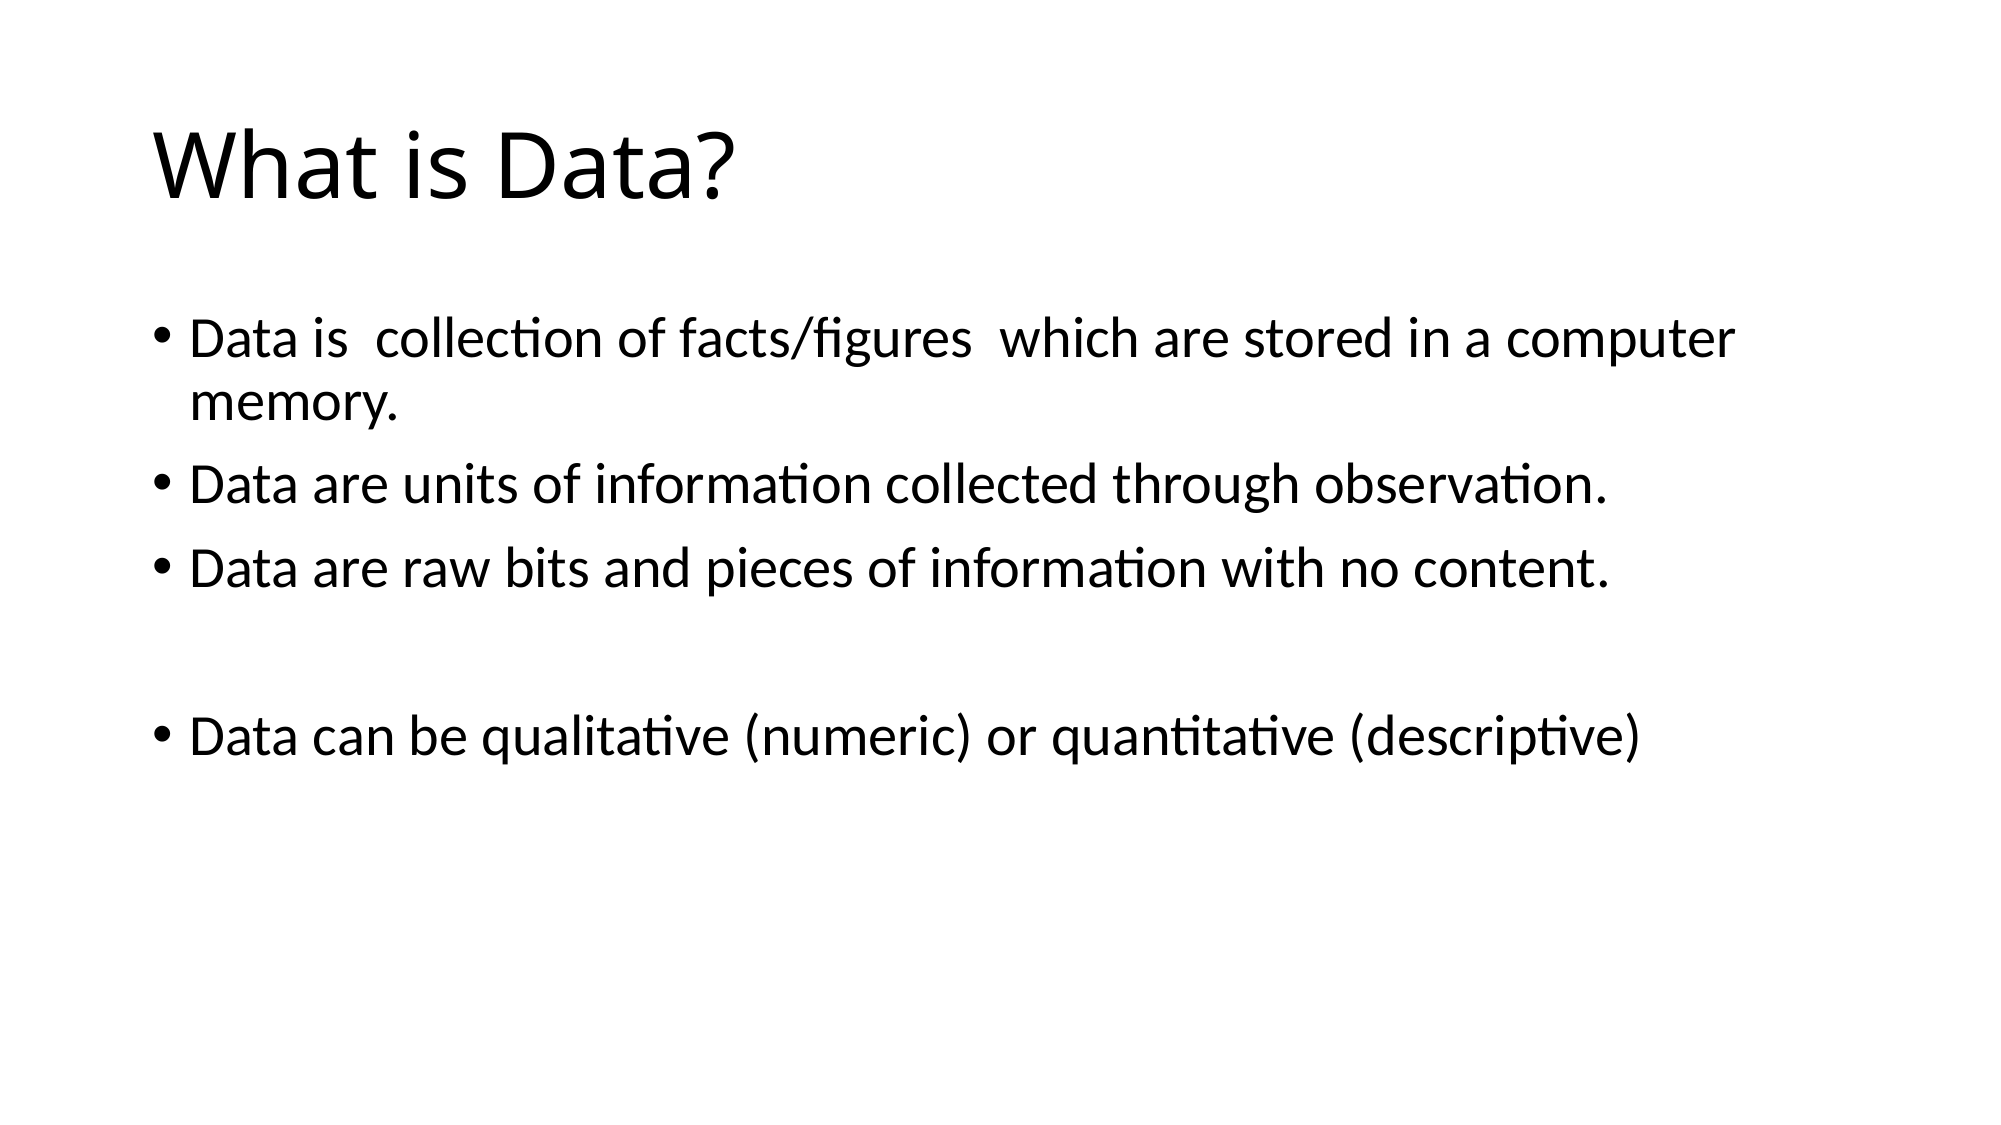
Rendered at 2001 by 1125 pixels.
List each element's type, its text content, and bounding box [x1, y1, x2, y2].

title What is Data? [137, 59, 1863, 278]
list Data is collection of facts/figures which are stored in a computer memory. Data are units of information collected through observation. Data are raw bits and pieces of information with no content. Data can be qualitative (numeric) or quantitative (descriptive) [137, 299, 1863, 797]
